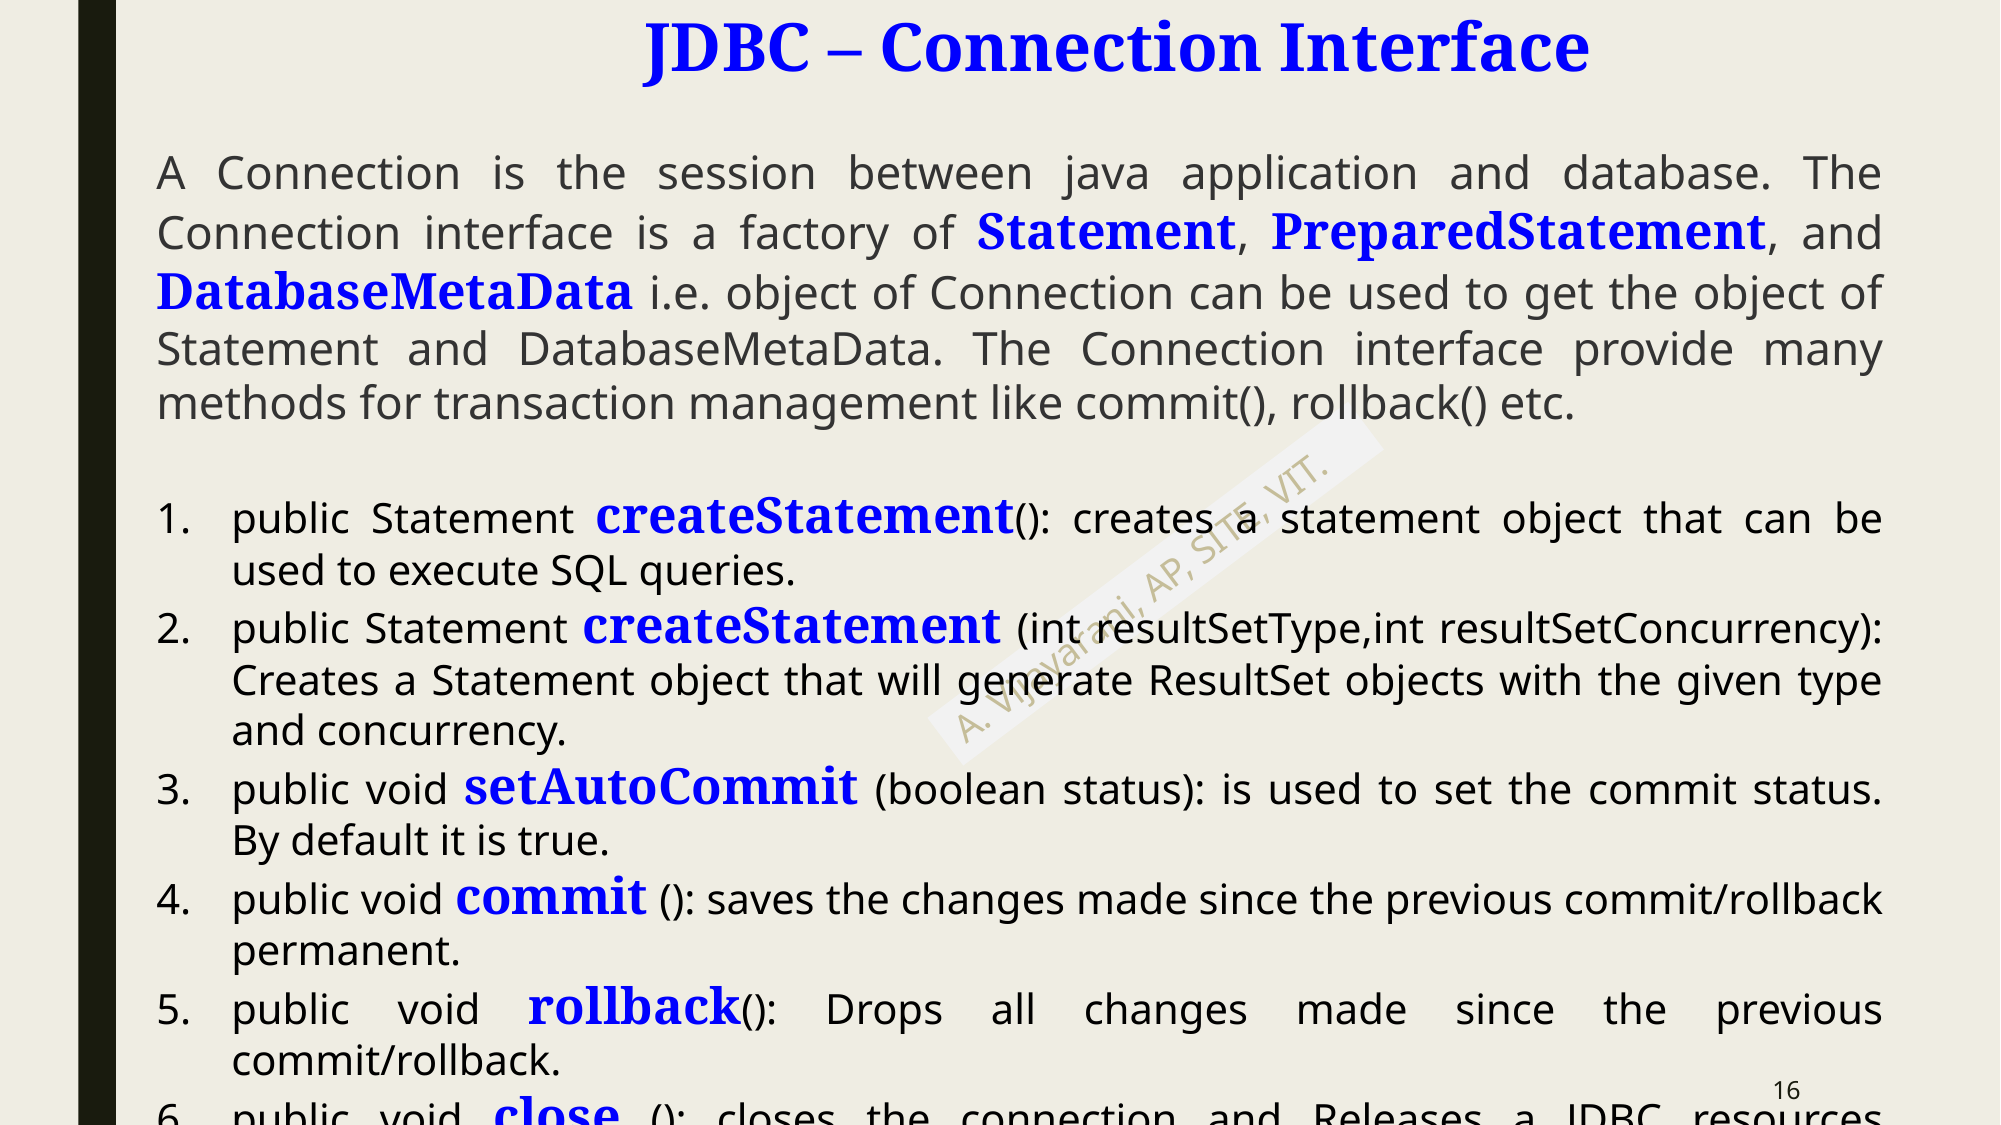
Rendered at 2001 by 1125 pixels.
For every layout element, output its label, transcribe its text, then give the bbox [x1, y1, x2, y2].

text_box A Connection is the session between java application and database. The Connection interface is a factory of Statement, PreparedStatement, and DatabaseMetaData i.e. object of Connection can be used to get the object of Statement and DatabaseMetaData. The Connection interface provide many methods for transaction management like commit(), rollback() etc. public Statement createStatement(): creates a statement object that can be used to execute SQL queries. public Statement createStatement (int resultSetType,int resultSetConcurrency): Creates a Statement object that will generate ResultSet objects with the given type and concurrency. public void setAutoCommit (boolean status): is used to set the commit status. By default it is true. public void commit (): saves the changes made since the previous commit/rollback permanent. public void rollback(): Drops all changes made since the previous commit/rollback. public void close (): closes the connection and Releases a JDBC resources immediately. [141, 136, 1899, 1125]
title JDBC – Connection Interface [271, 6, 1966, 97]
